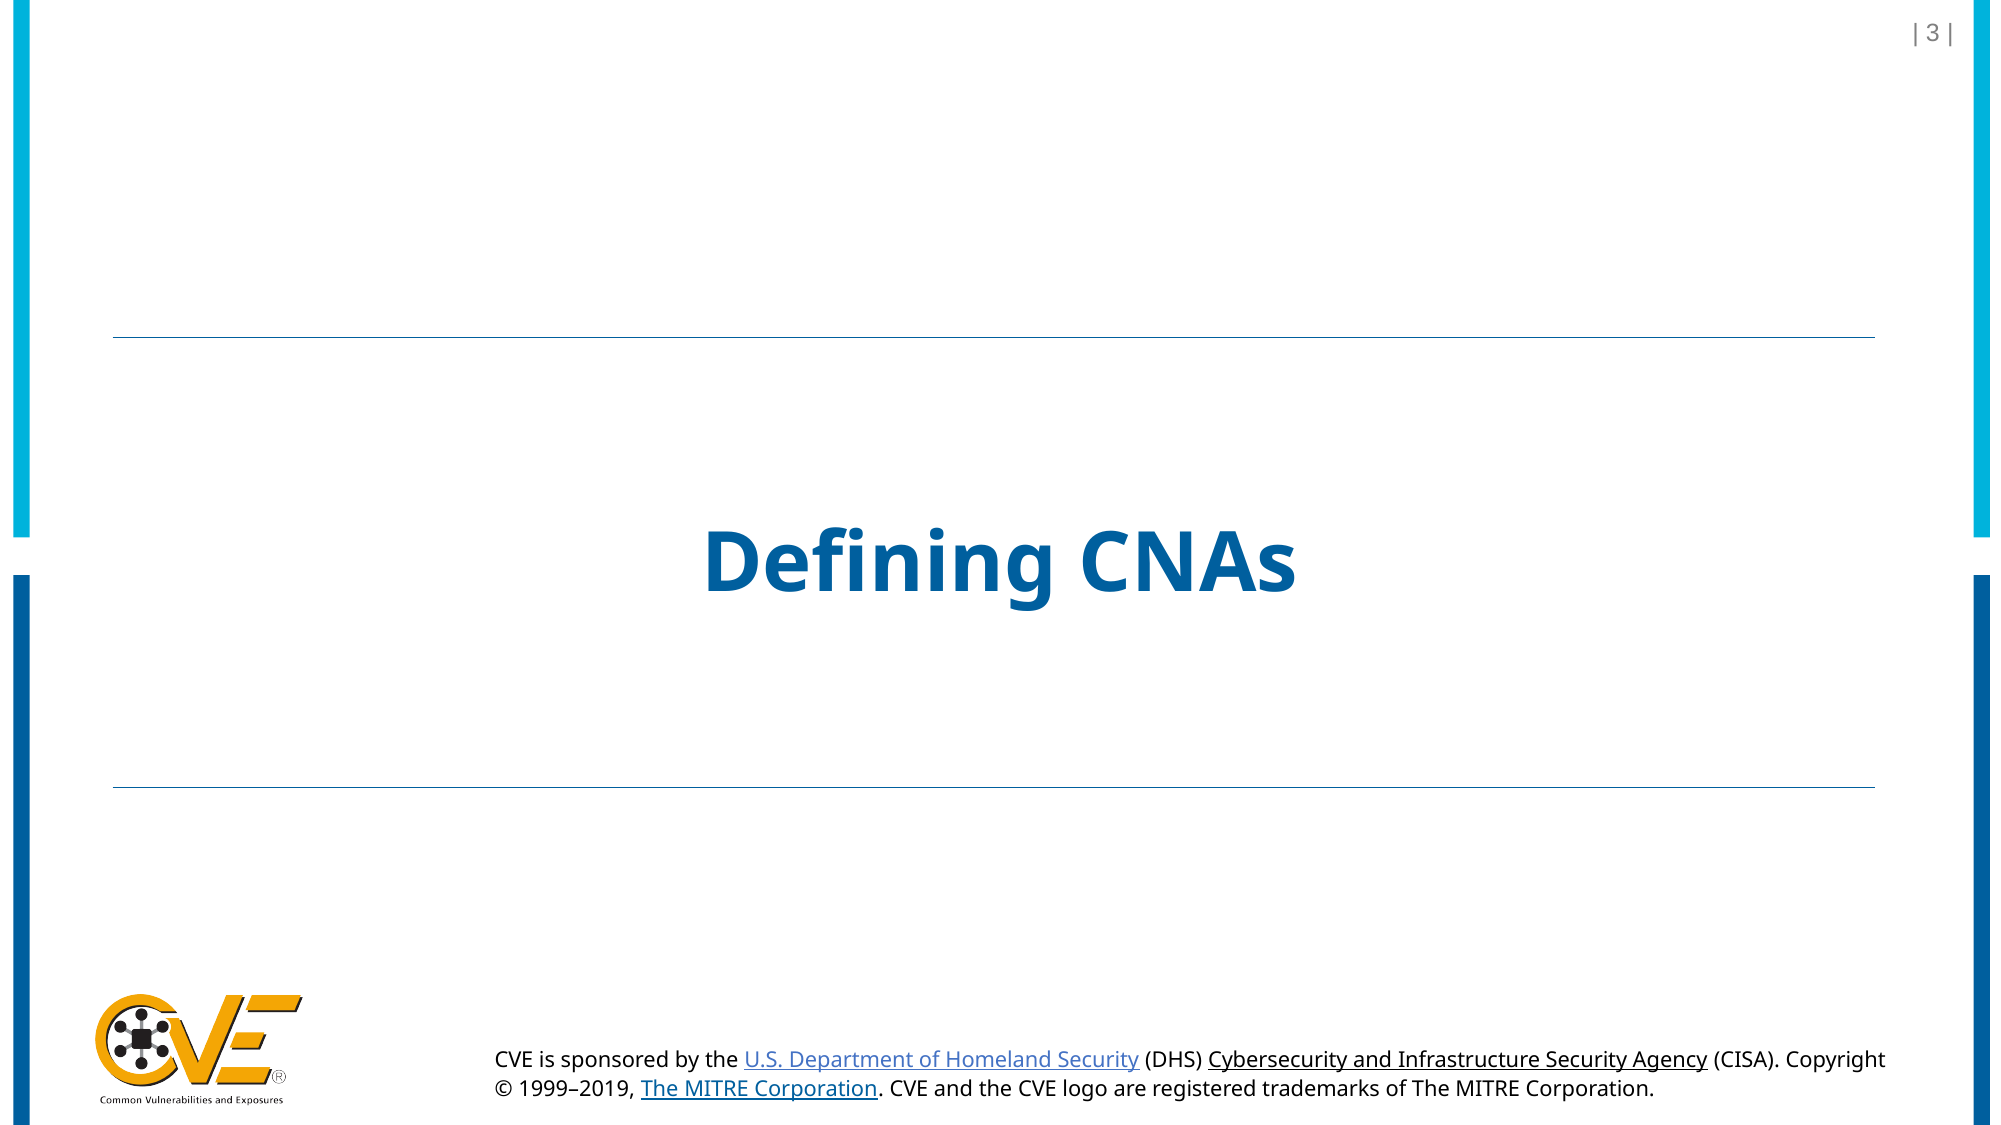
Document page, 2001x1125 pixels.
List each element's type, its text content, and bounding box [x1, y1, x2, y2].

slide_number | 3 | [1685, 9, 1976, 51]
picture [95, 994, 303, 1106]
title Defining CNAs [112, 413, 1888, 710]
